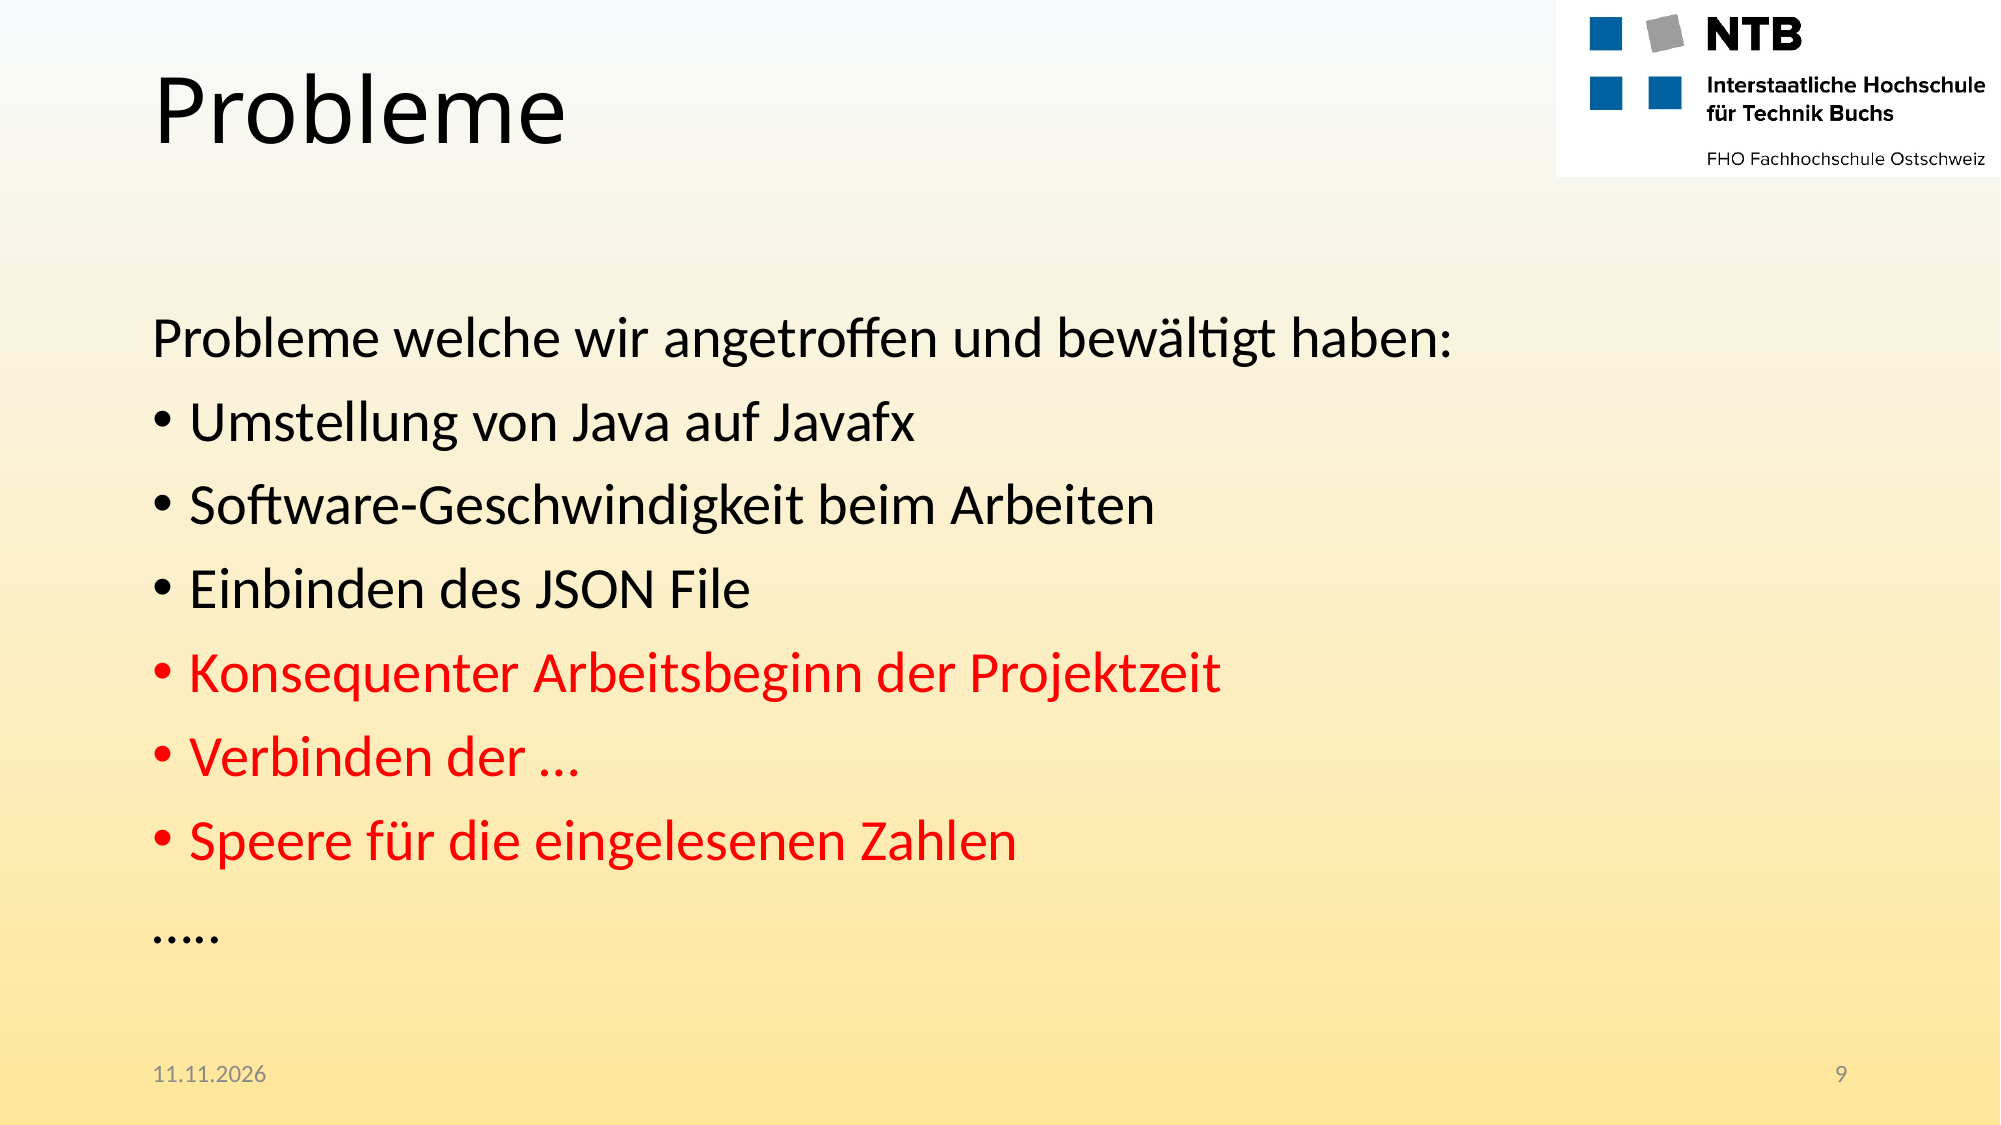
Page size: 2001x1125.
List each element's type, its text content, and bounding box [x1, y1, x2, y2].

slide_number 9 [1412, 1042, 1863, 1103]
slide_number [137, 1042, 588, 1103]
picture [1556, 0, 2000, 177]
title Probleme [137, 59, 1863, 278]
list Probleme welche wir angetroffen und bewältigt haben: Umstellung von Java auf Javafx Software-Geschwindigkeit beim Arbeiten Einbinden des JSON File Konsequenter Arbeitsbeginn der Projektzeit Verbinden der … Speere für die eingelesenen Zahlen ….. [137, 299, 1863, 1014]
